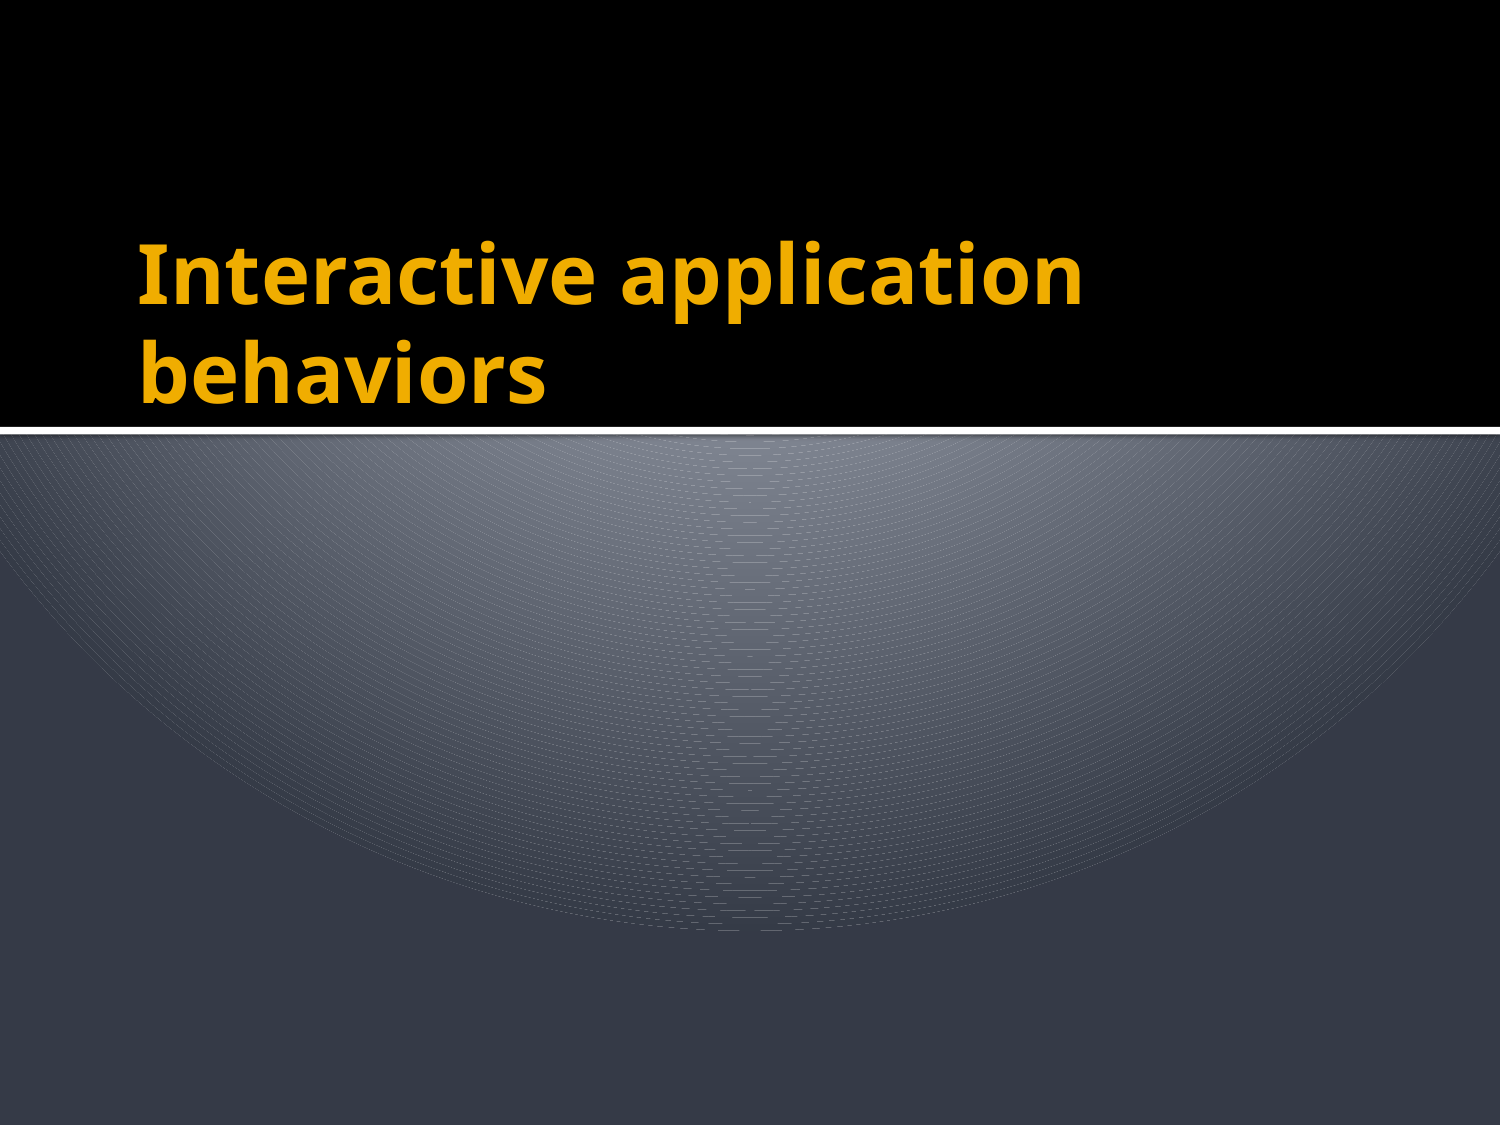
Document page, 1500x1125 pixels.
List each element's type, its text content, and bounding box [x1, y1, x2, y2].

title Interactive application behaviors [123, 152, 1438, 421]
